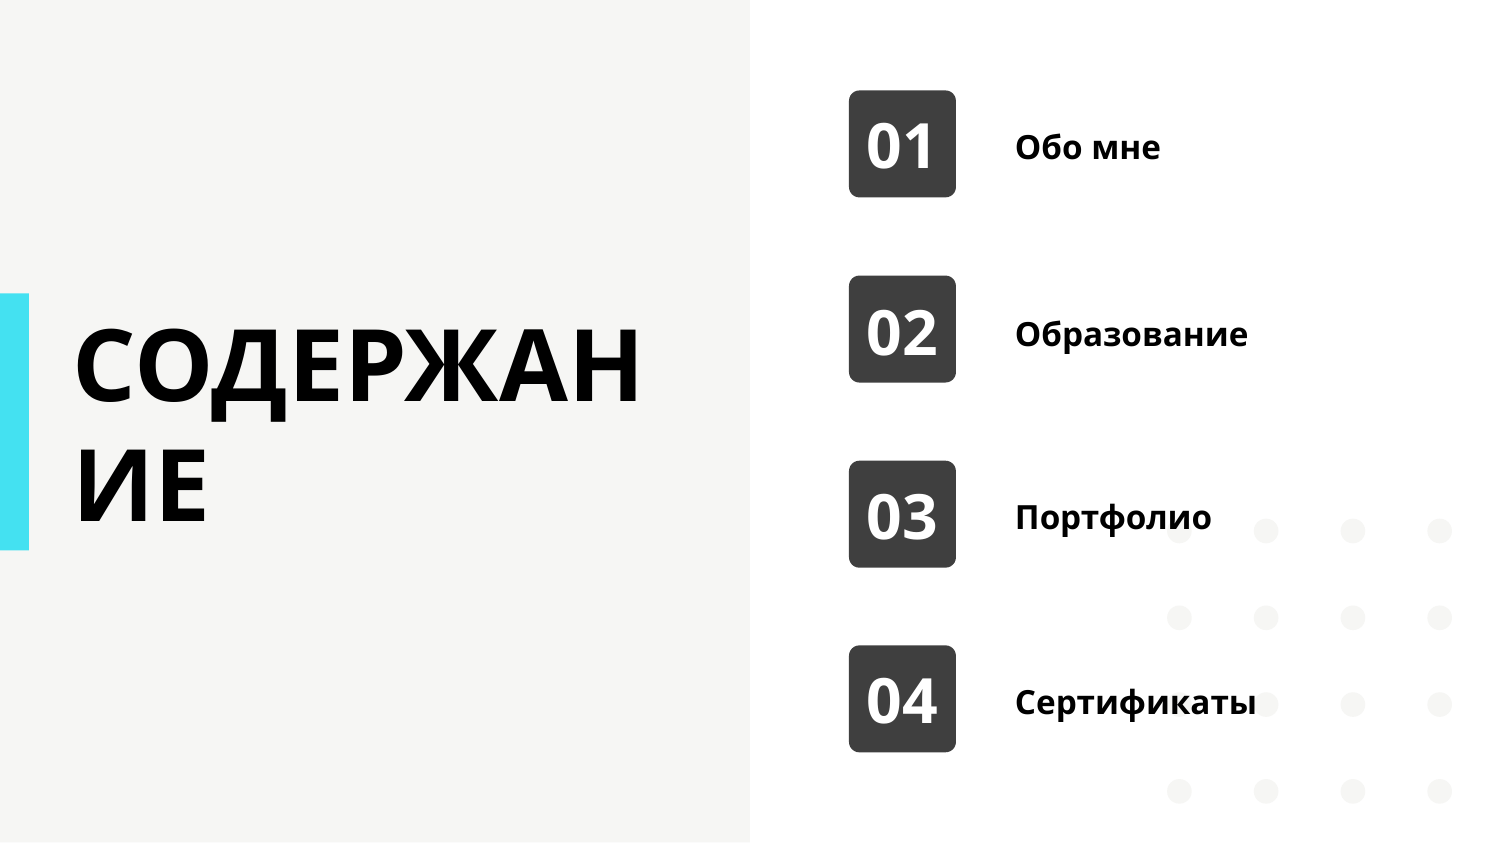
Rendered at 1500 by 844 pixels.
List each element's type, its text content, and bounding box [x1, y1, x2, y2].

text_box [0, 293, 29, 551]
subtitle Обо мне [999, 111, 1359, 177]
title СОДЕРЖАНИЕ [57, 277, 696, 566]
title 02 [857, 297, 948, 363]
subtitle Портфолио [999, 480, 1359, 546]
subtitle Образование [999, 298, 1359, 363]
subtitle Сертификаты [999, 666, 1359, 732]
text_box [848, 645, 956, 753]
text_box [848, 275, 956, 383]
title 03 [857, 481, 948, 547]
title 01 [857, 111, 948, 177]
text_box [848, 90, 956, 198]
text_box [848, 460, 956, 568]
title 04 [857, 666, 948, 732]
